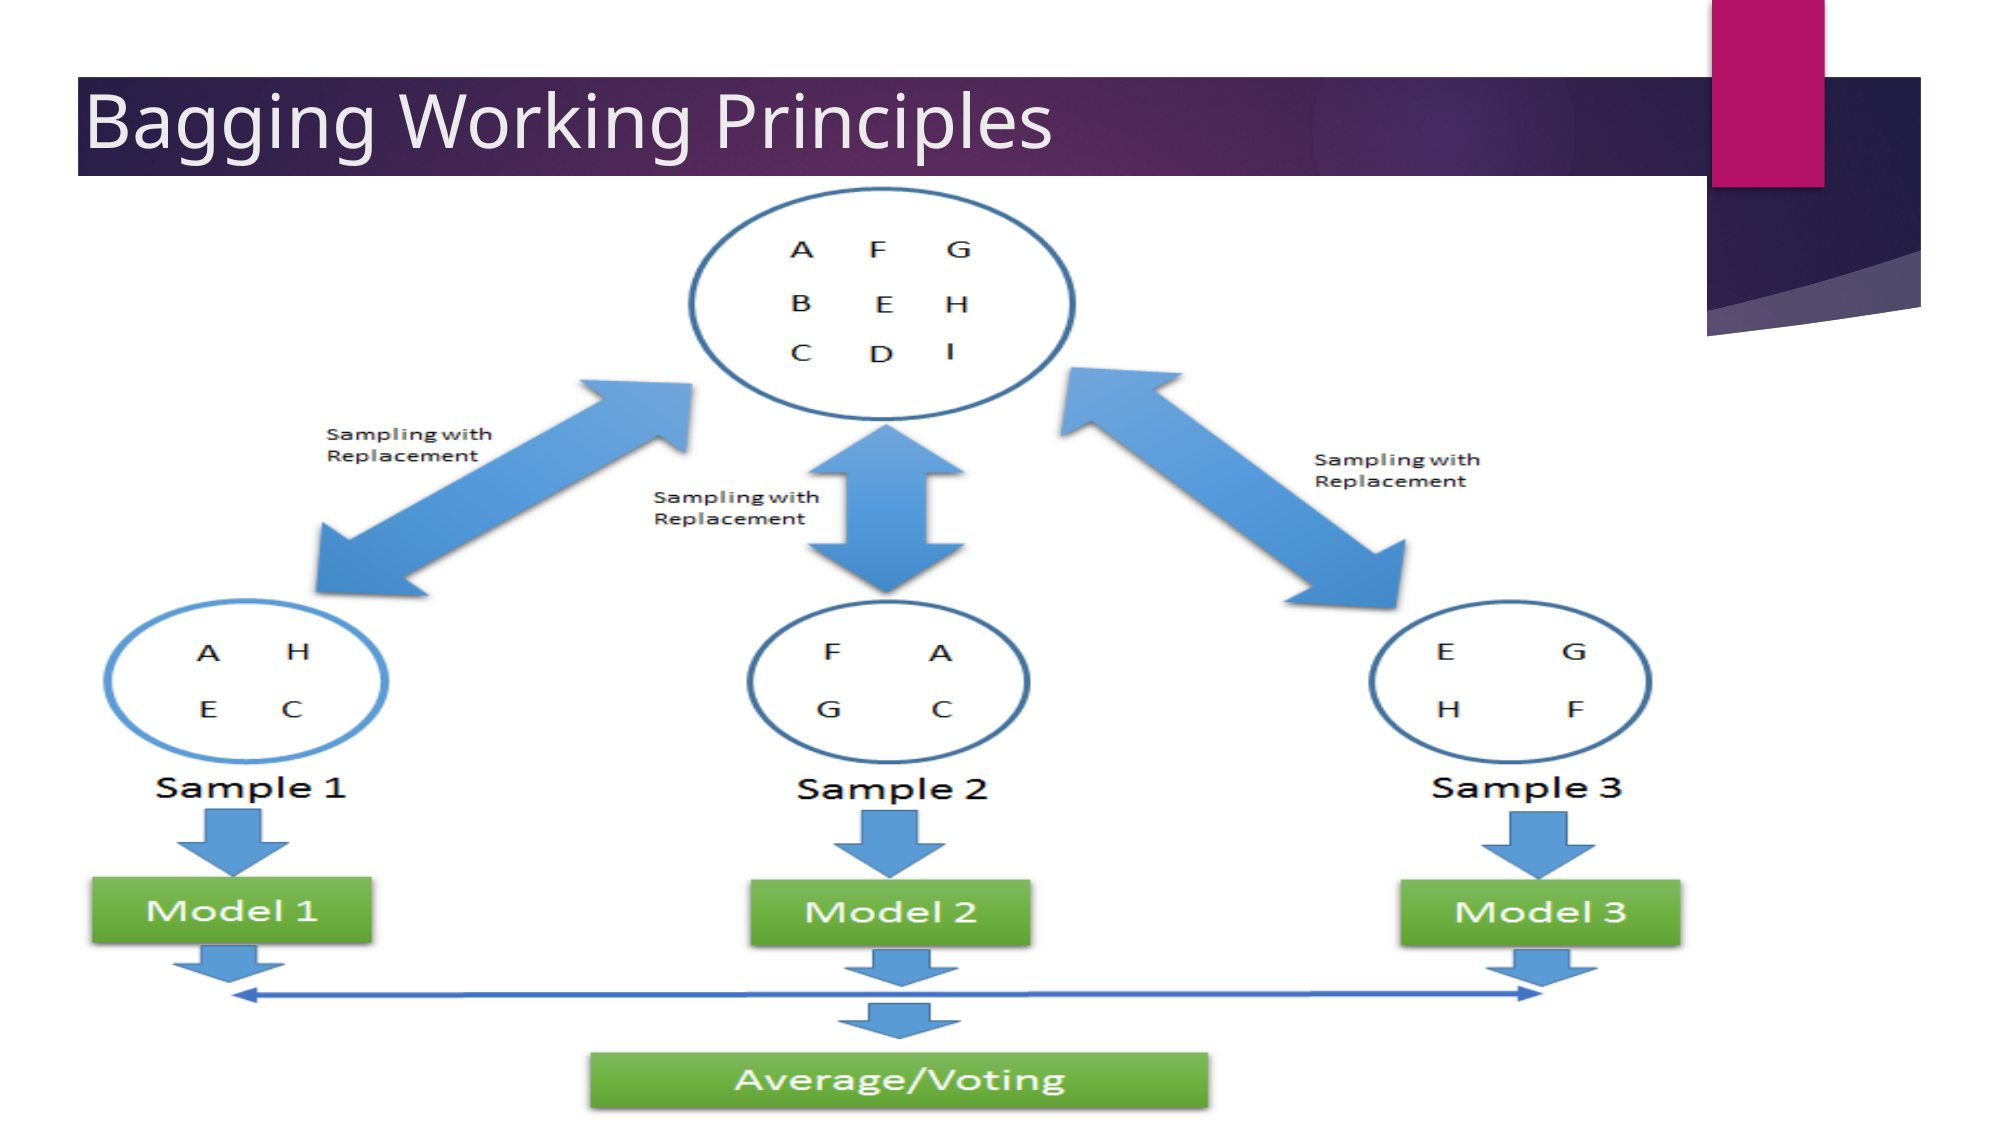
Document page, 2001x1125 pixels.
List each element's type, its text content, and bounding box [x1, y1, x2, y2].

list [68, 176, 1708, 1125]
title Bagging Working Principles [69, 60, 1507, 176]
